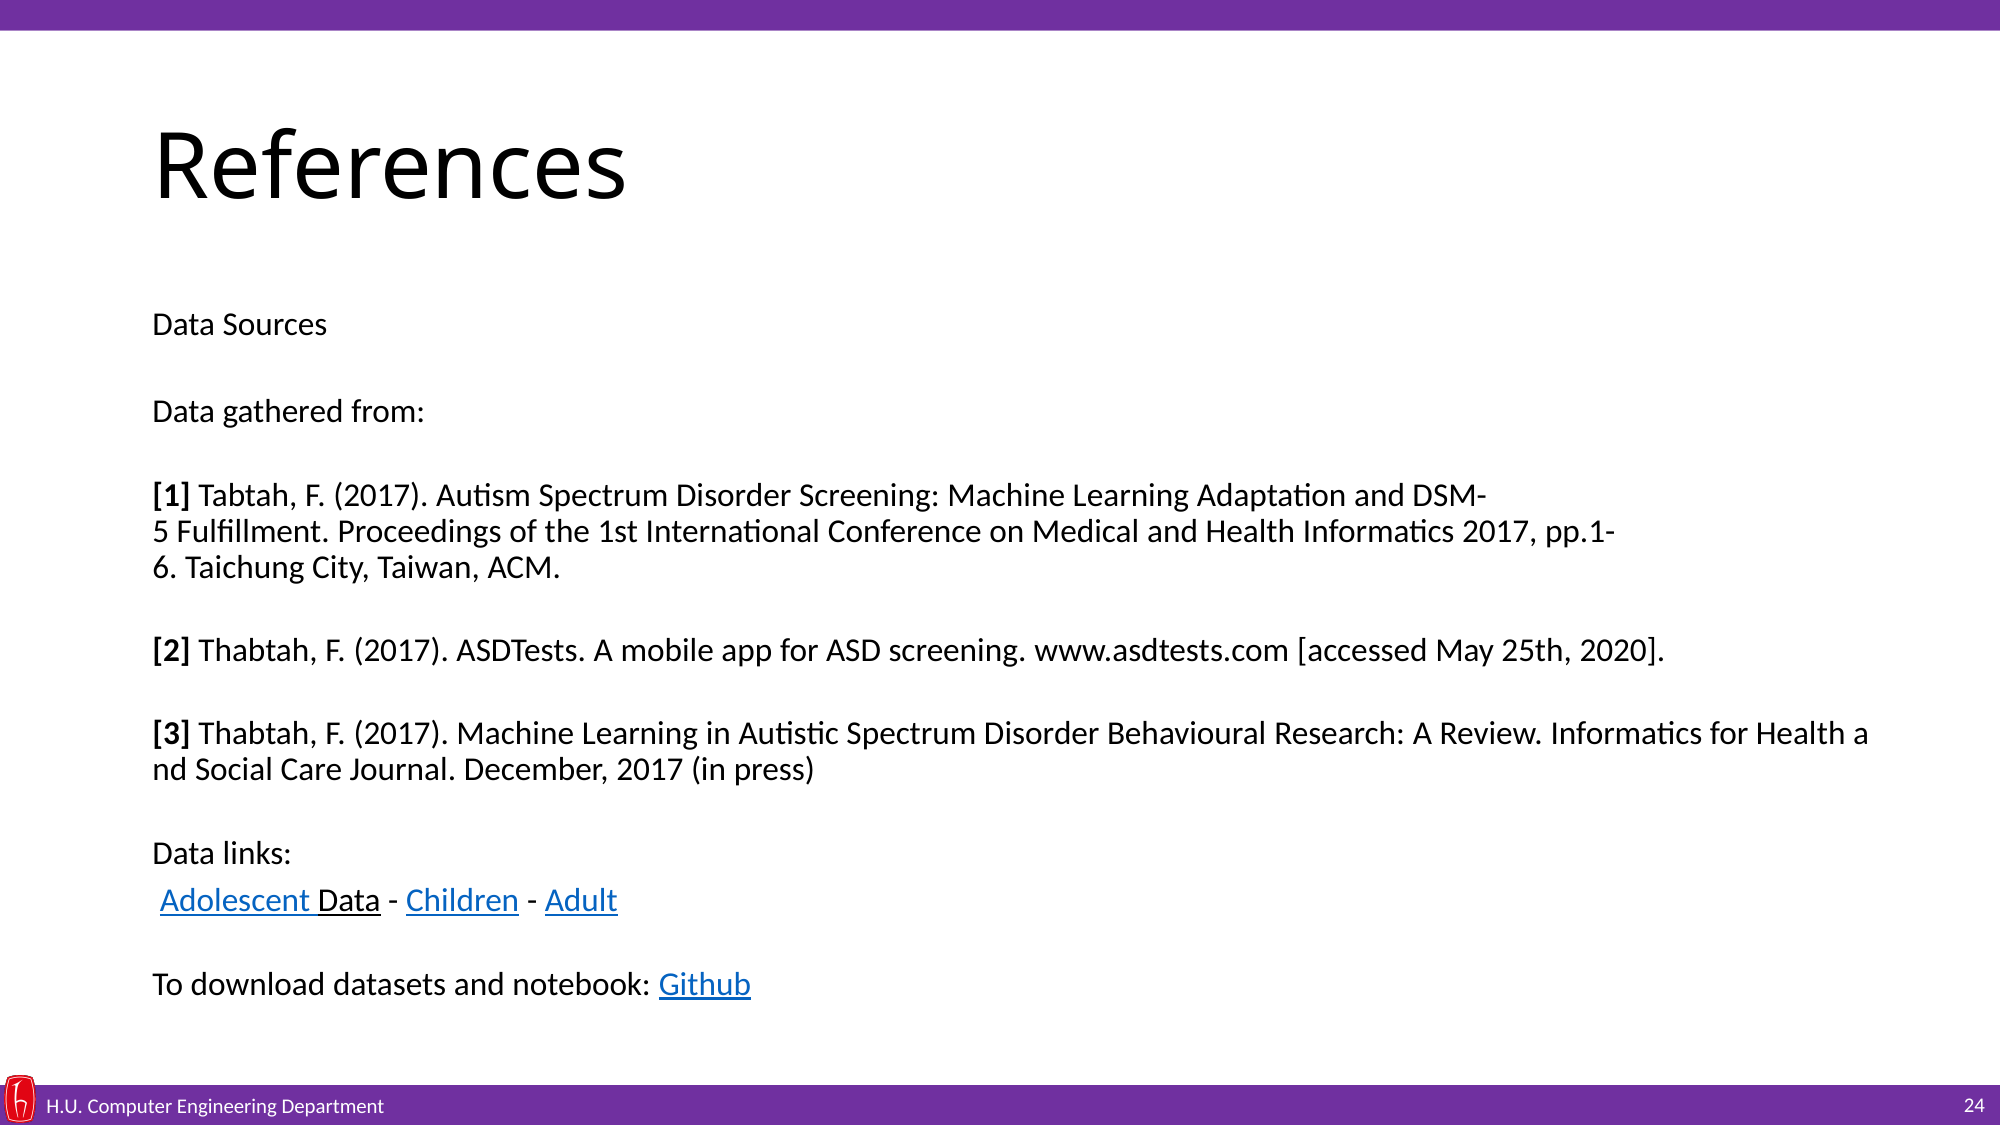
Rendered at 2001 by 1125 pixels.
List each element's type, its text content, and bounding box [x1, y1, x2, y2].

title References [137, 59, 1863, 278]
list Data Sources Data gathered from: [1] Tabtah, F. (2017). Autism Spectrum Disorder Screening: Machine Learning Adaptation and DSM-5 Fulfillment. Proceedings of the 1st International Conference on Medical and Health Informatics 2017, pp.1-6. Taichung City, Taiwan, ACM. [2] Thabtah, F. (2017). ASDTests. A mobile app for ASD screening. www.asdtests.com [accessed May 25th, 2020]. [3] Thabtah, F. (2017). Machine Learning in Autistic Spectrum Disorder Behavioural Research: A Review. Informatics for Health and Social Care Journal. December, 2017 (in press) Data links: Adolescent Data - Children - Adult To download datasets and notebook: Github [137, 299, 1895, 1014]
slide_number 24 [1839, 1084, 2000, 1124]
picture [4, 1075, 36, 1123]
